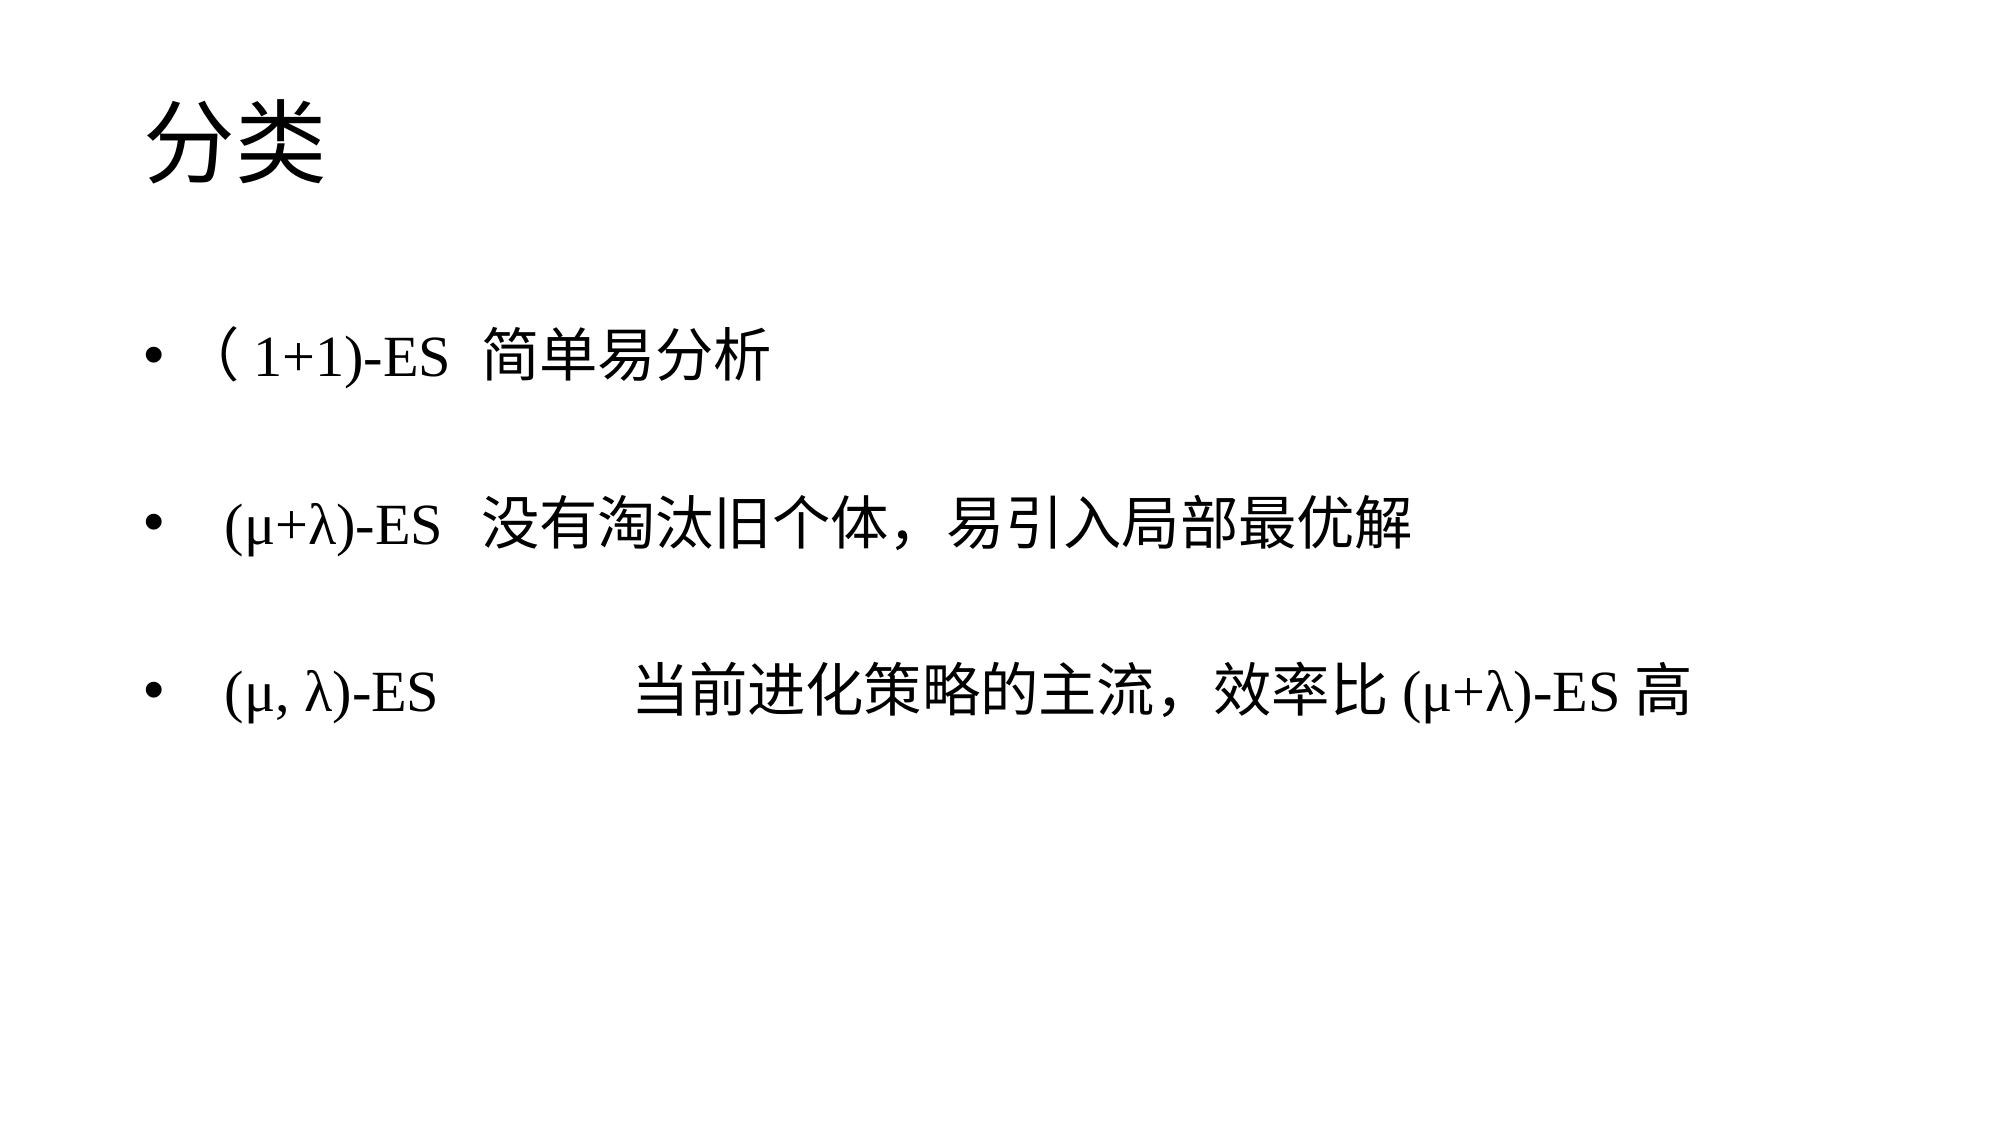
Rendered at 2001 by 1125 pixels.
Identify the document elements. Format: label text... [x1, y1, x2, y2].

list （1+1)-ES 简单易分析 (μ+λ)-ES 没有淘汰旧个体，易引入局部最优解 (μ, λ)-ES 当前进化策略的主流，效率比(μ+λ)-ES高 [128, 319, 1854, 933]
text_box 分类 [128, 87, 823, 207]
